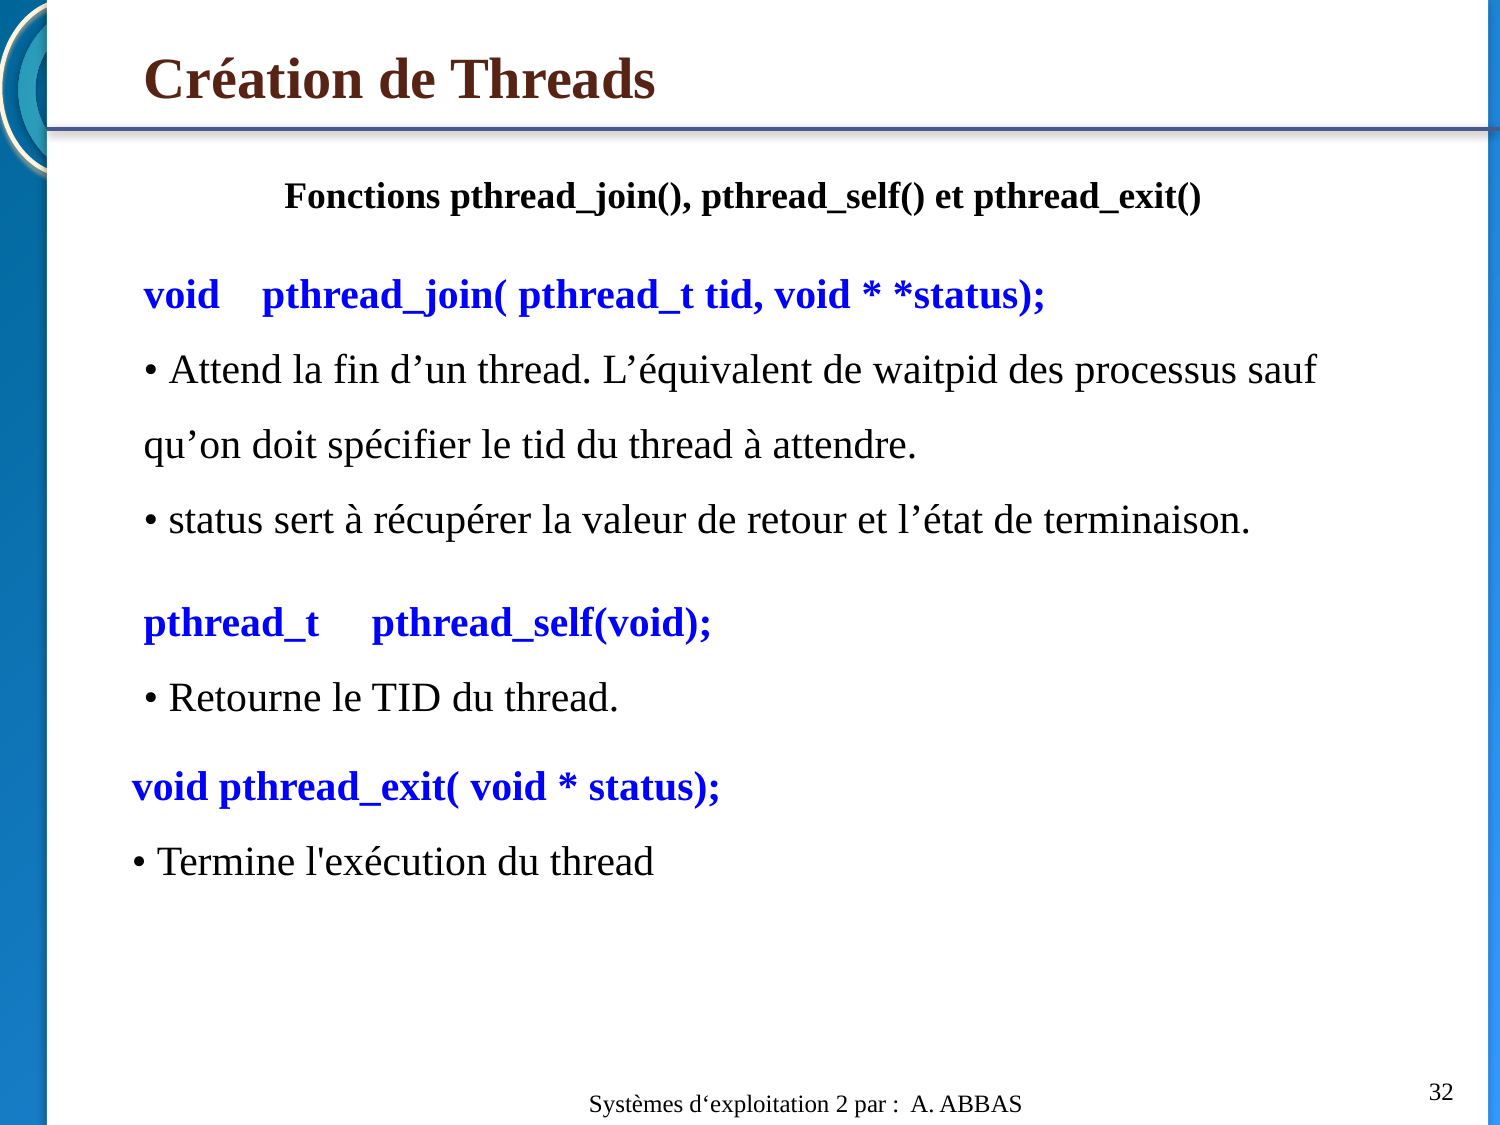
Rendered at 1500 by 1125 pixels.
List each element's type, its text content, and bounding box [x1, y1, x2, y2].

text_box pthread_t pthread_self(void); • Retourne le TID du thread. [128, 562, 907, 728]
title Création de Threads [128, 21, 1430, 129]
slide_number 32 [1394, 1034, 1488, 1113]
text_box void pthread_exit( void * status); • Termine l'exécution du thread [117, 726, 868, 892]
footer Systèmes d‘exploitation 2 par : A. ABBAS [574, 1066, 1050, 1125]
text_box void pthread_join( pthread_t tid, void * *status); • Attend la fin d’un thread. L’équivalent de waitpid des processus sauf qu’on doit spécifier le tid du thread à attendre. • status sert à récupérer la valeur de retour et l’état de terminaison. [128, 234, 1407, 550]
text_box Fonctions pthread_join(), pthread_self() et pthread_exit() [269, 163, 1407, 224]
